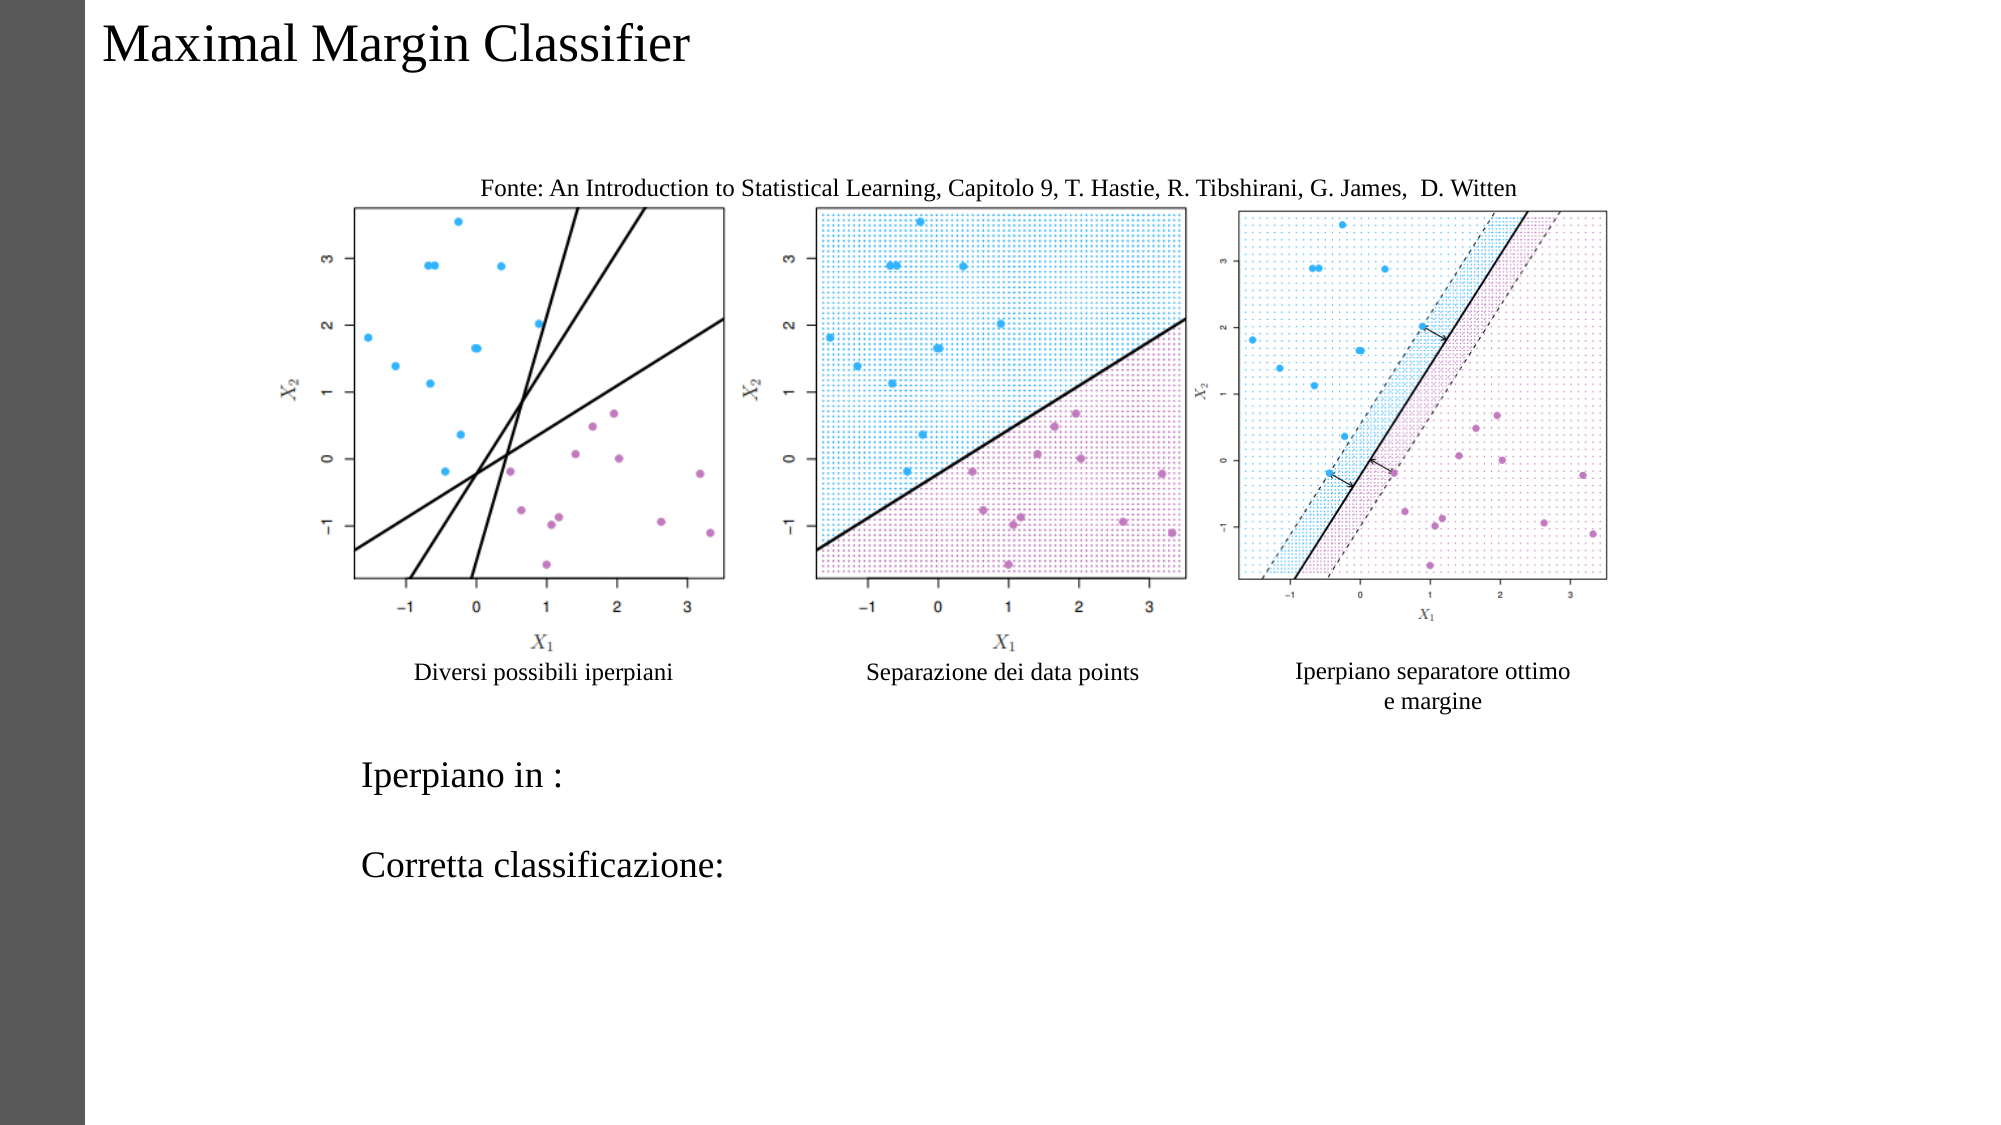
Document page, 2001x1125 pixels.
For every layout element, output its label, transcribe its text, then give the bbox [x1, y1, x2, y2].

picture [260, 198, 1621, 671]
text_box Separazione dei data points [845, 671, 1160, 693]
text_box Iperpiano separatore ottimo e margine [1276, 646, 1591, 722]
text_box Fonte: An Introduction to Statistical Learning, Capitolo 9, T. Hastie, R. Tibshirani, G. James, D. Witten [465, 164, 1540, 198]
text_box Maximal Margin Classifier [87, 0, 707, 80]
text_box Diversi possibili iperpiani [397, 671, 691, 693]
text_box [0, 0, 86, 1125]
